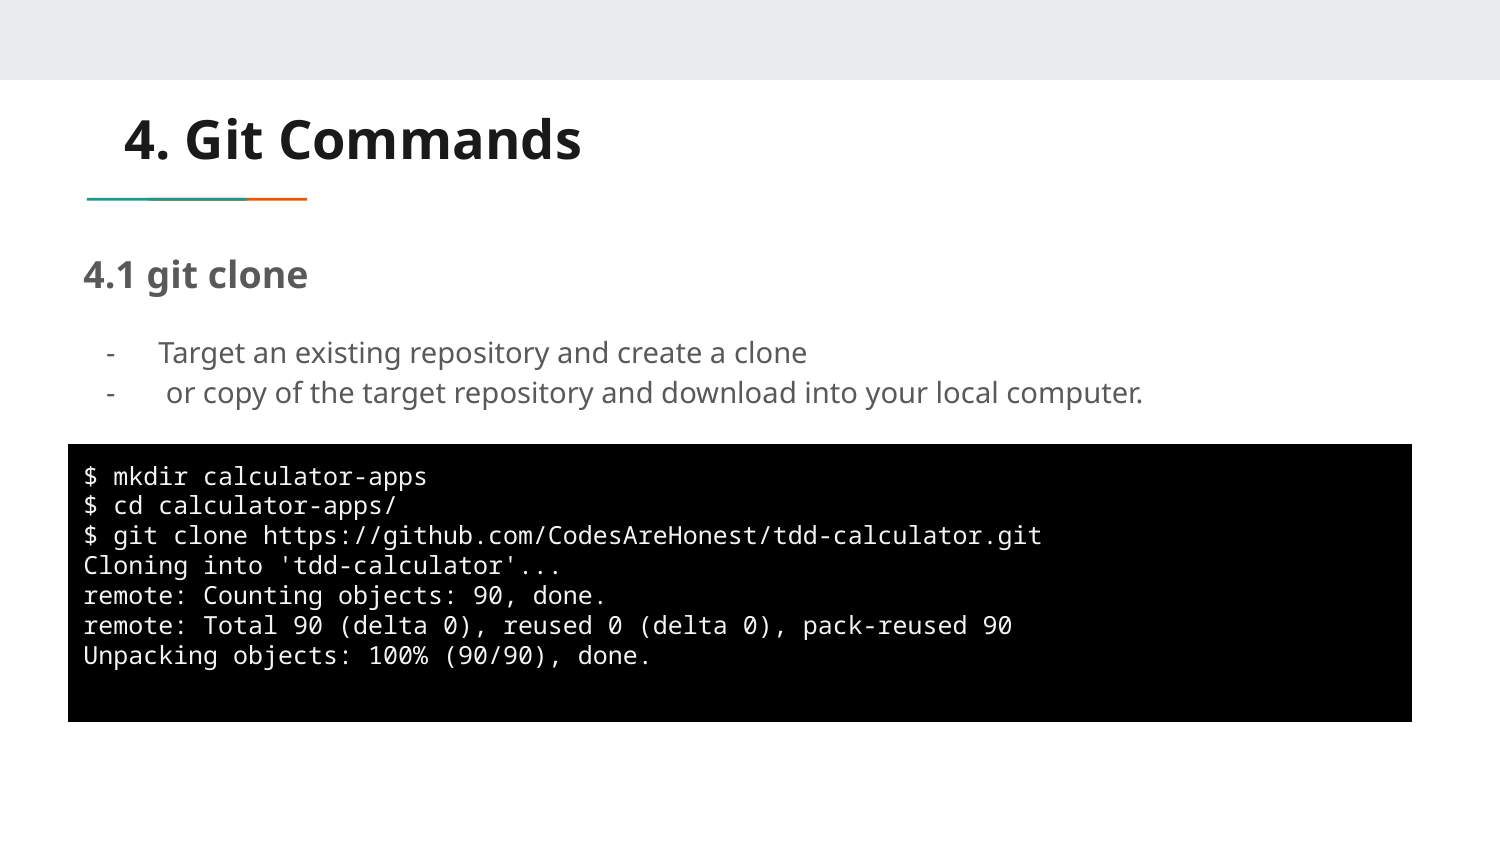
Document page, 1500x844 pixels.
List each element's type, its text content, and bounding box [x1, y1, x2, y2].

title 4. Git Commands [109, 90, 1371, 179]
list 4.1 git clone Target an existing repository and create a clone or ​copy of the target repository and download into your local computer. [68, 229, 1404, 422]
text_box $ mkdir calculator-apps $ cd calculator-apps/ $ git clone https://github.com/CodesAreHonest/tdd-calculator.git Cloning into 'tdd-calculator'... remote: Counting objects: 90, done. remote: Total 90 (delta 0), reused 0 (delta 0), pack-reused 90 Unpacking objects: 100% (90/90), done. [68, 444, 1412, 722]
